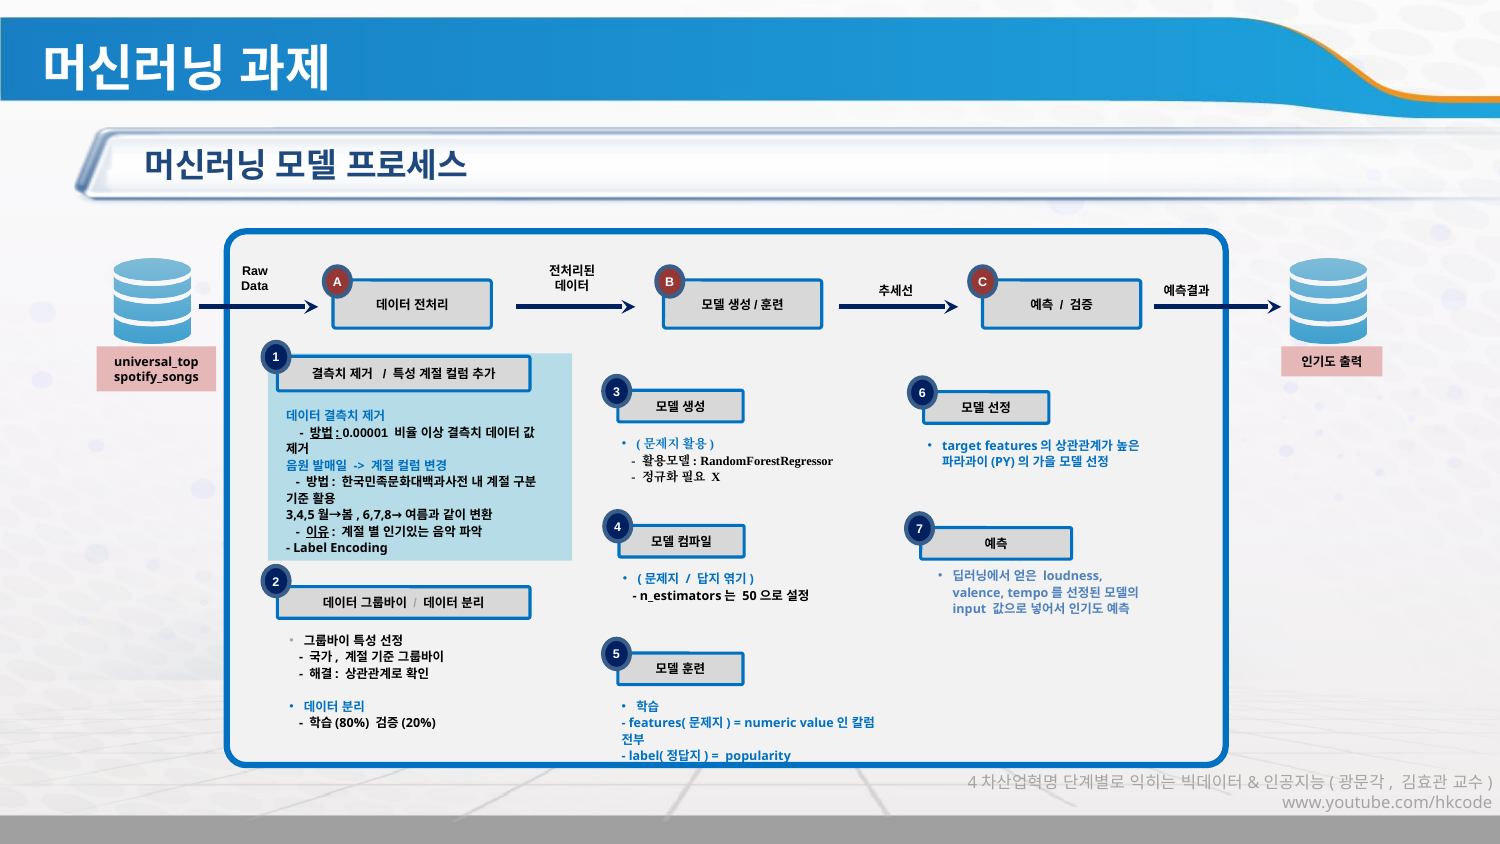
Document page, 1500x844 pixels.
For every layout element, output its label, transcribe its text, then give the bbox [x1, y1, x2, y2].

text_box C [969, 266, 997, 297]
text_box 머신러닝 과제 [29, 0, 1175, 103]
text_box [267, 353, 573, 561]
text_box 인기도 출력 [1281, 346, 1383, 377]
text_box 그룹바이 특성 선정 - 국가, 계절 기준 그룹바이 - 해결: 상관관계로 확인 데이터 분리 - 학습(80%) 검증(20%) [274, 623, 528, 738]
text_box 모델 컴파일 [618, 525, 745, 557]
text_box 학습 - features(문제지) = numeric value인 칼럼 전부 - label(정답지) = popularity [606, 689, 905, 771]
text_box 추세선 [861, 275, 930, 306]
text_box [908, 377, 1188, 526]
text_box 결측치 제거 / 특성 계절 컬럼 추가 [277, 356, 530, 391]
text_box 딥러닝에서 얻은 loudness, valence, tempo를 선정된 모델의 input 값으로 넣어서 인기도 예측 [923, 559, 1161, 624]
text_box 예측 [920, 534, 1072, 560]
text_box A [323, 266, 351, 297]
text_box 4 [604, 511, 632, 542]
text_box 데이터 전처리 [333, 279, 492, 329]
text_box 1 [262, 341, 290, 373]
text_box 데이터 결측치 제거 - 방법: 0.00001 비율 이상 결측치 데이터 값 제거 음원 발매일 -> 계절 컬럼 변경 - 방법: 한국민족문화대백과사전 내 계절 구분 기준 활용 3,4,5월→봄, 6,7,8→여름과 같이 변환 - 이유: 계절 별 인기있는 음악 파악 - Label Encoding [271, 399, 569, 563]
text_box 데이터 그룹바이 / 데이터 분리 [277, 586, 530, 619]
text_box (문제지 / 답지 엮기) - n_estimators는 50으로 설정 [607, 562, 885, 611]
text_box 3 [603, 375, 631, 407]
text_box 예측 / 검증 [982, 279, 1141, 329]
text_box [74, 126, 1500, 208]
text_box universal_top spotify_songs [96, 346, 217, 392]
text_box 2 [262, 565, 290, 597]
text_box 모델 생성/훈련 [663, 279, 822, 329]
text_box 7 [906, 532, 932, 544]
text_box 5 [603, 638, 630, 669]
picture [0, 0, 1500, 844]
text_box Raw Data [225, 255, 284, 301]
text_box 모델 훈련 [617, 653, 744, 685]
text_box 예측결과 [1146, 275, 1227, 306]
text_box (문제지 활용) - 활용모델: RandomForestRegressor - 정규화 필요 X [606, 426, 882, 508]
text_box 모델 생성 [617, 390, 744, 422]
text_box [226, 231, 1226, 766]
text_box 전처리된 데이터 [531, 255, 613, 301]
text_box B [656, 266, 684, 297]
